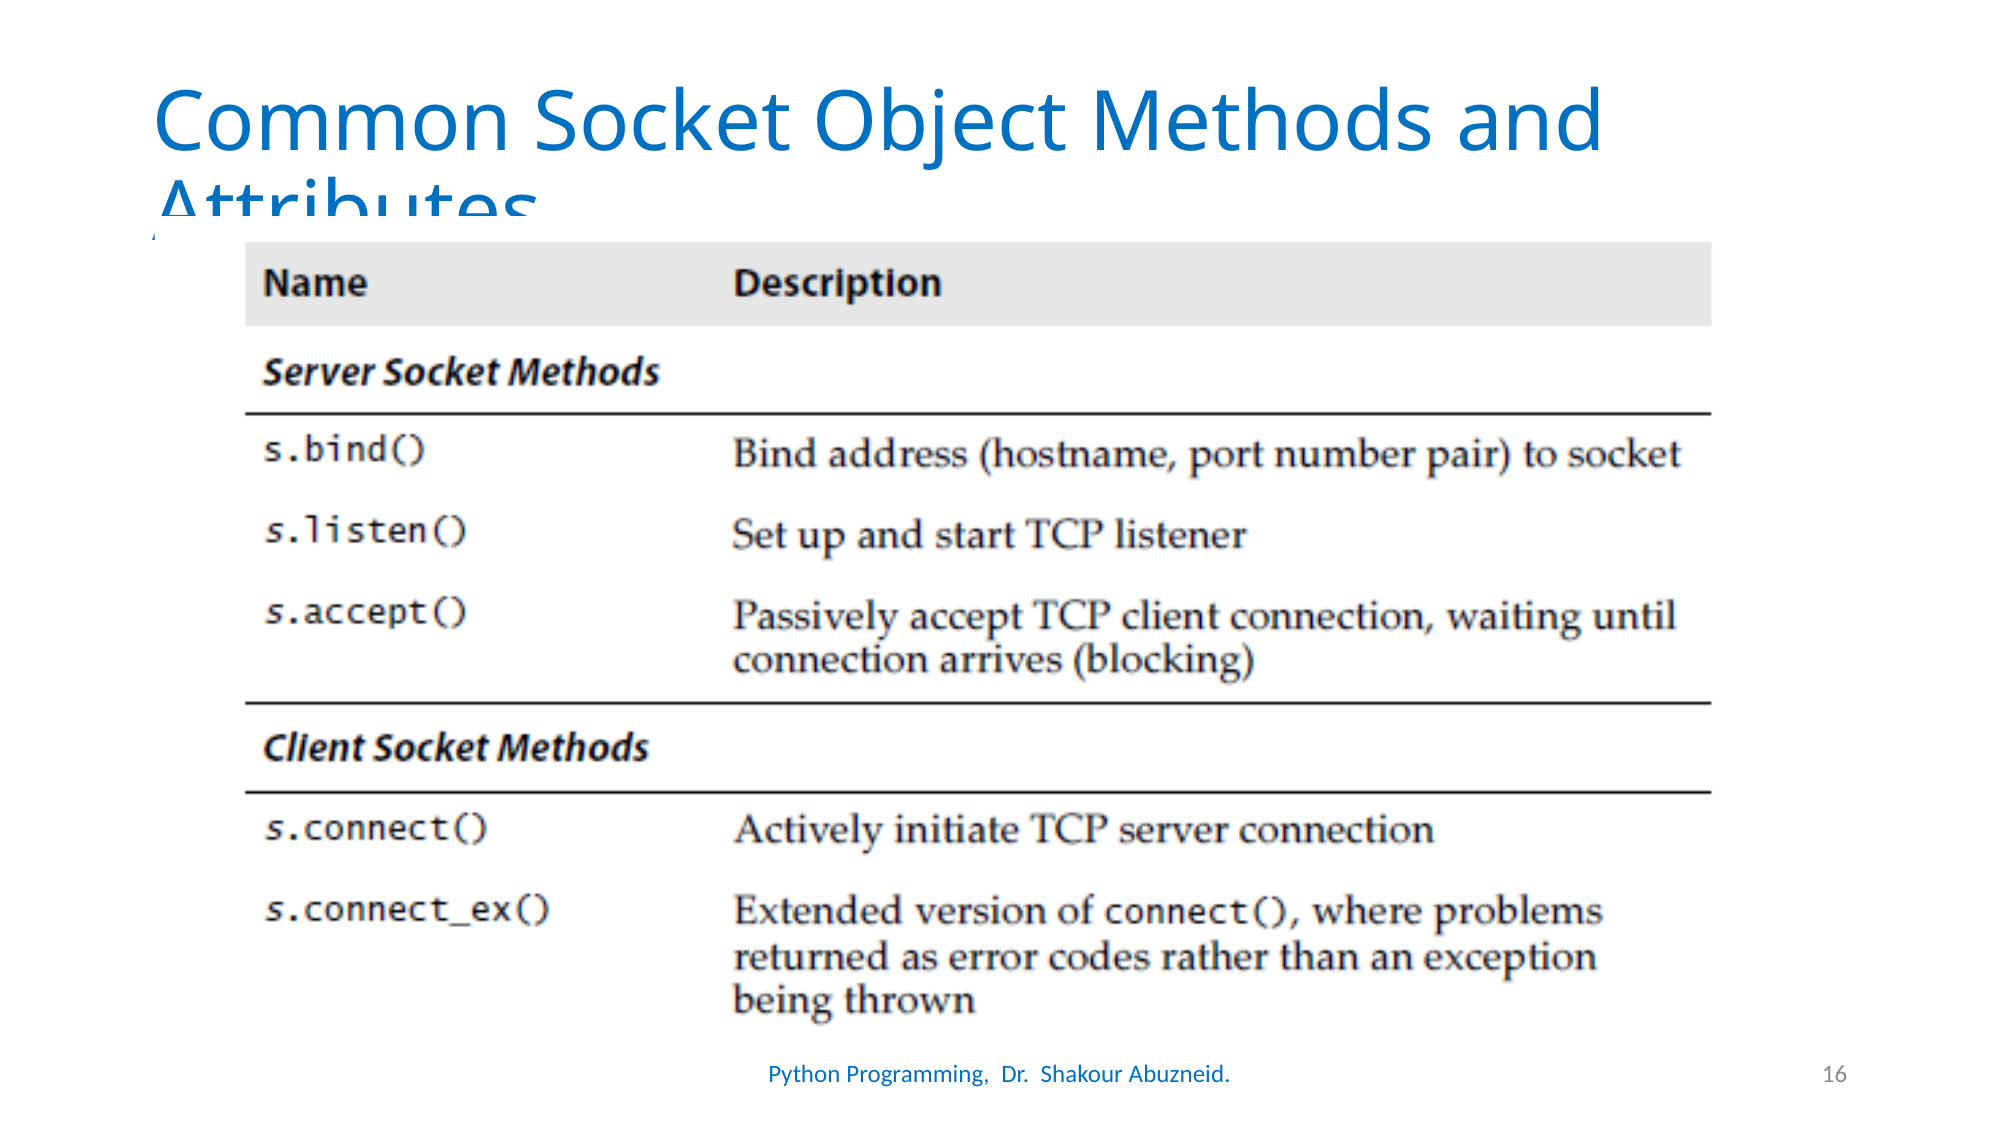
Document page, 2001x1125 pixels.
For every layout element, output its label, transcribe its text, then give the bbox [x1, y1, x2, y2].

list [154, 216, 1804, 1043]
slide_number 16 [1412, 1042, 1863, 1103]
footer Python Programming, Dr. Shakour Abuzneid. [662, 1043, 1338, 1103]
title Common Socket Object Methods and Attributes [137, 59, 1863, 278]
